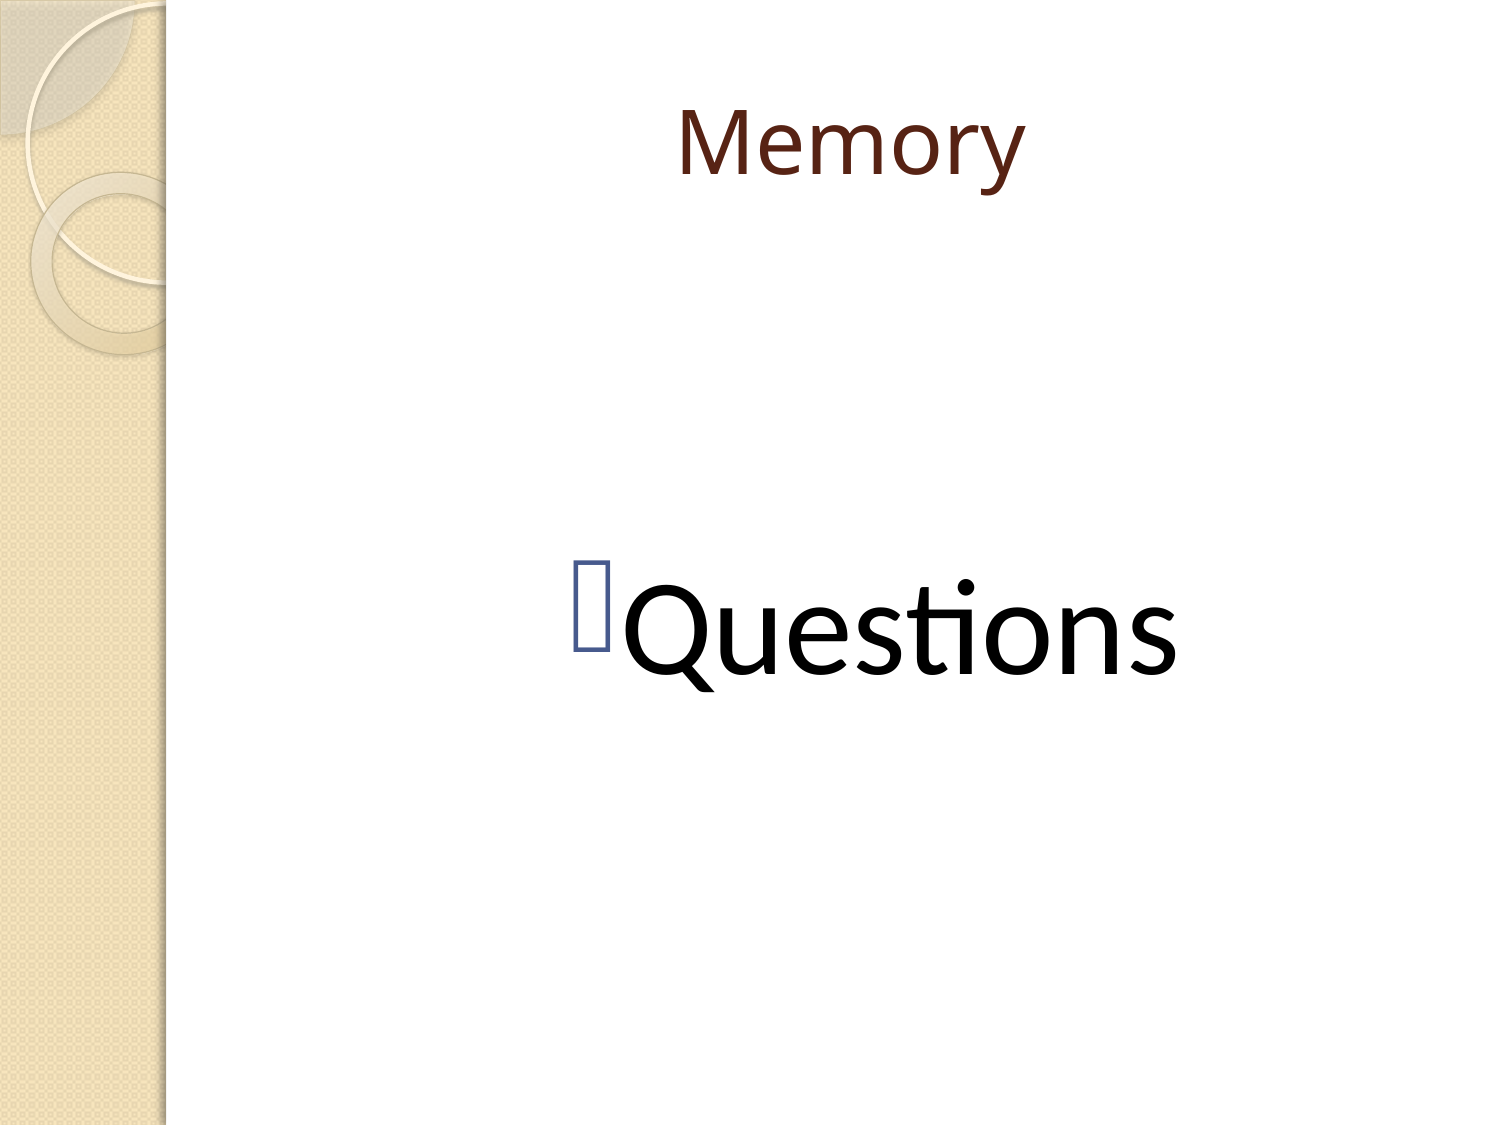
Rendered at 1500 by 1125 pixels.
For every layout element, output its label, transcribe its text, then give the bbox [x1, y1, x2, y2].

list Questions [235, 237, 1466, 1025]
title Memory [235, 45, 1466, 233]
